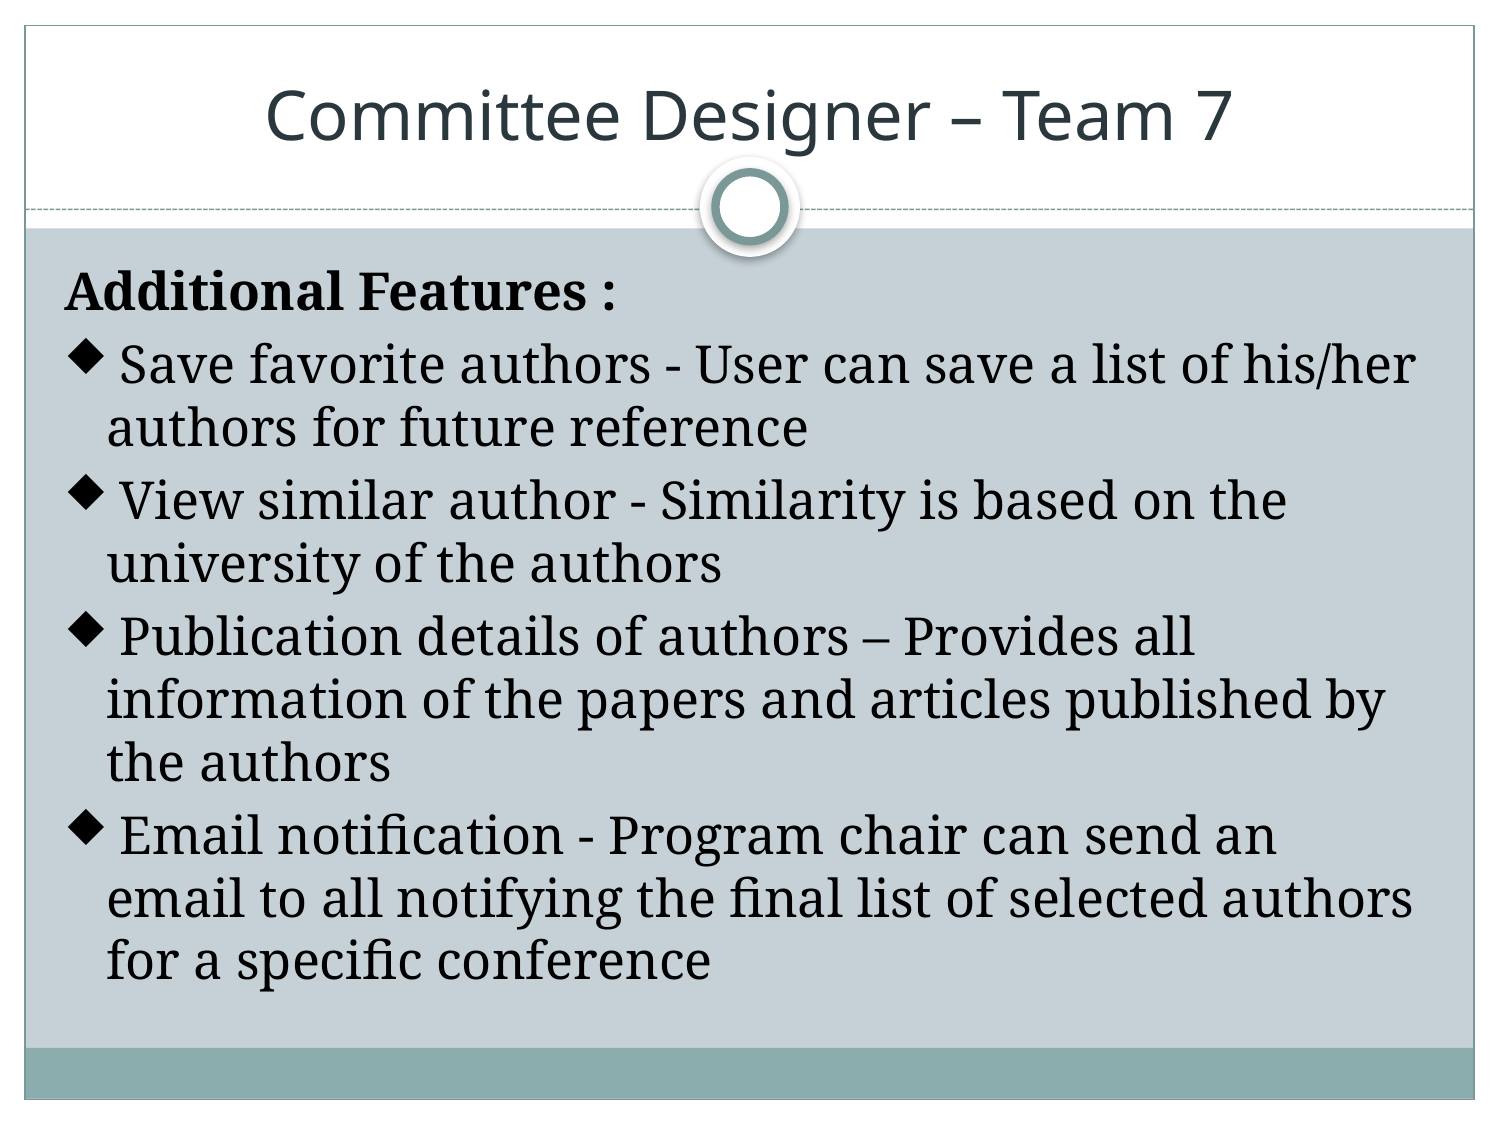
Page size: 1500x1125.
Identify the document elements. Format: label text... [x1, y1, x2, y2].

list Additional Features : Save favorite authors - User can save a list of his/her authors for future reference View similar author - Similarity is based on the university of the authors Publication details of authors – Provides all information of the papers and articles published by the authors Email notification - Program chair can send an email to all notifying the final list of selected authors for a specific conference [49, 250, 1445, 1001]
title Committee Designer – Team 7 [49, 37, 1450, 162]
